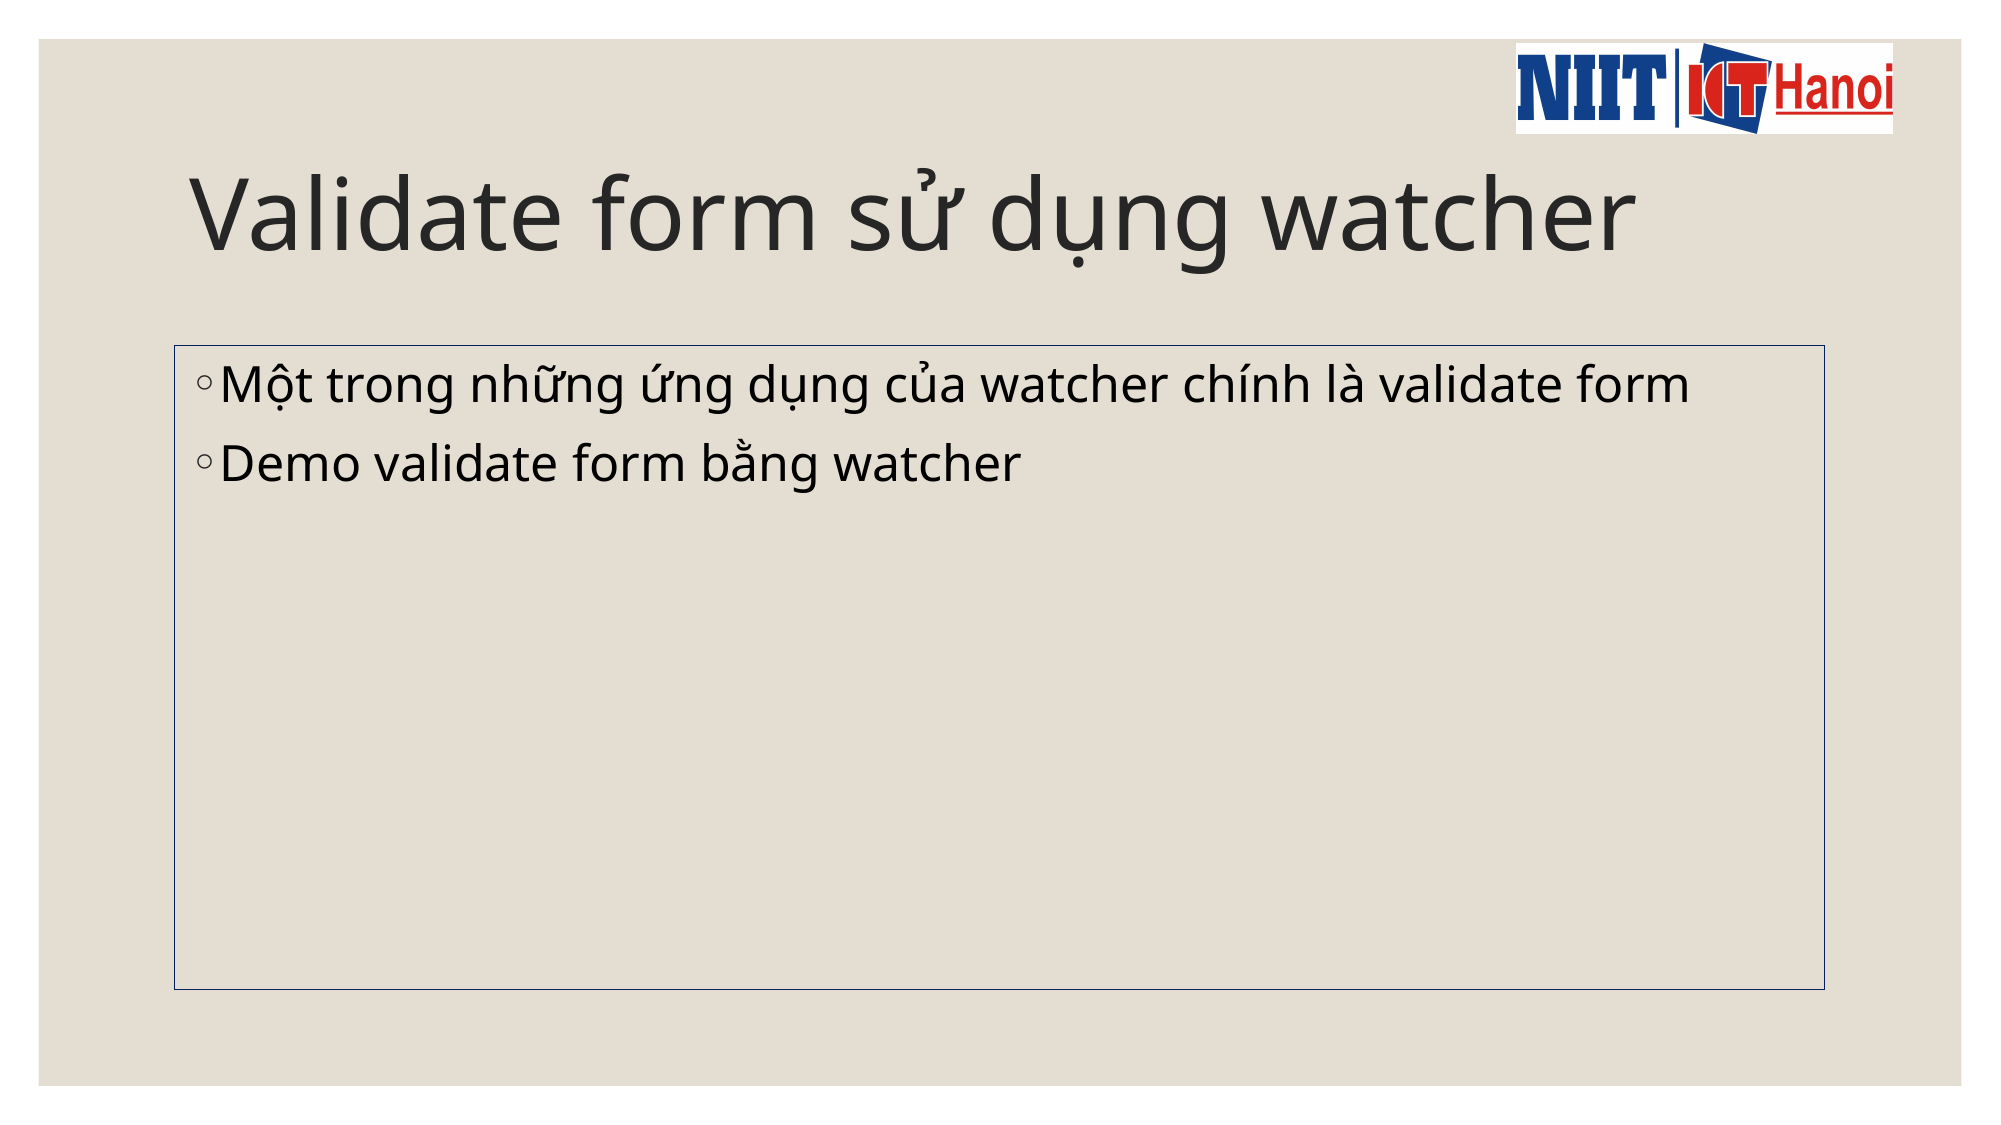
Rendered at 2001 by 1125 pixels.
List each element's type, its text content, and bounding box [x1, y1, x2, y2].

title Validate form sử dụng watcher [174, 105, 1825, 331]
list Một trong những ứng dụng của watcher chính là validate form Demo validate form bằng watcher [174, 345, 1825, 990]
picture [1516, 43, 1893, 134]
